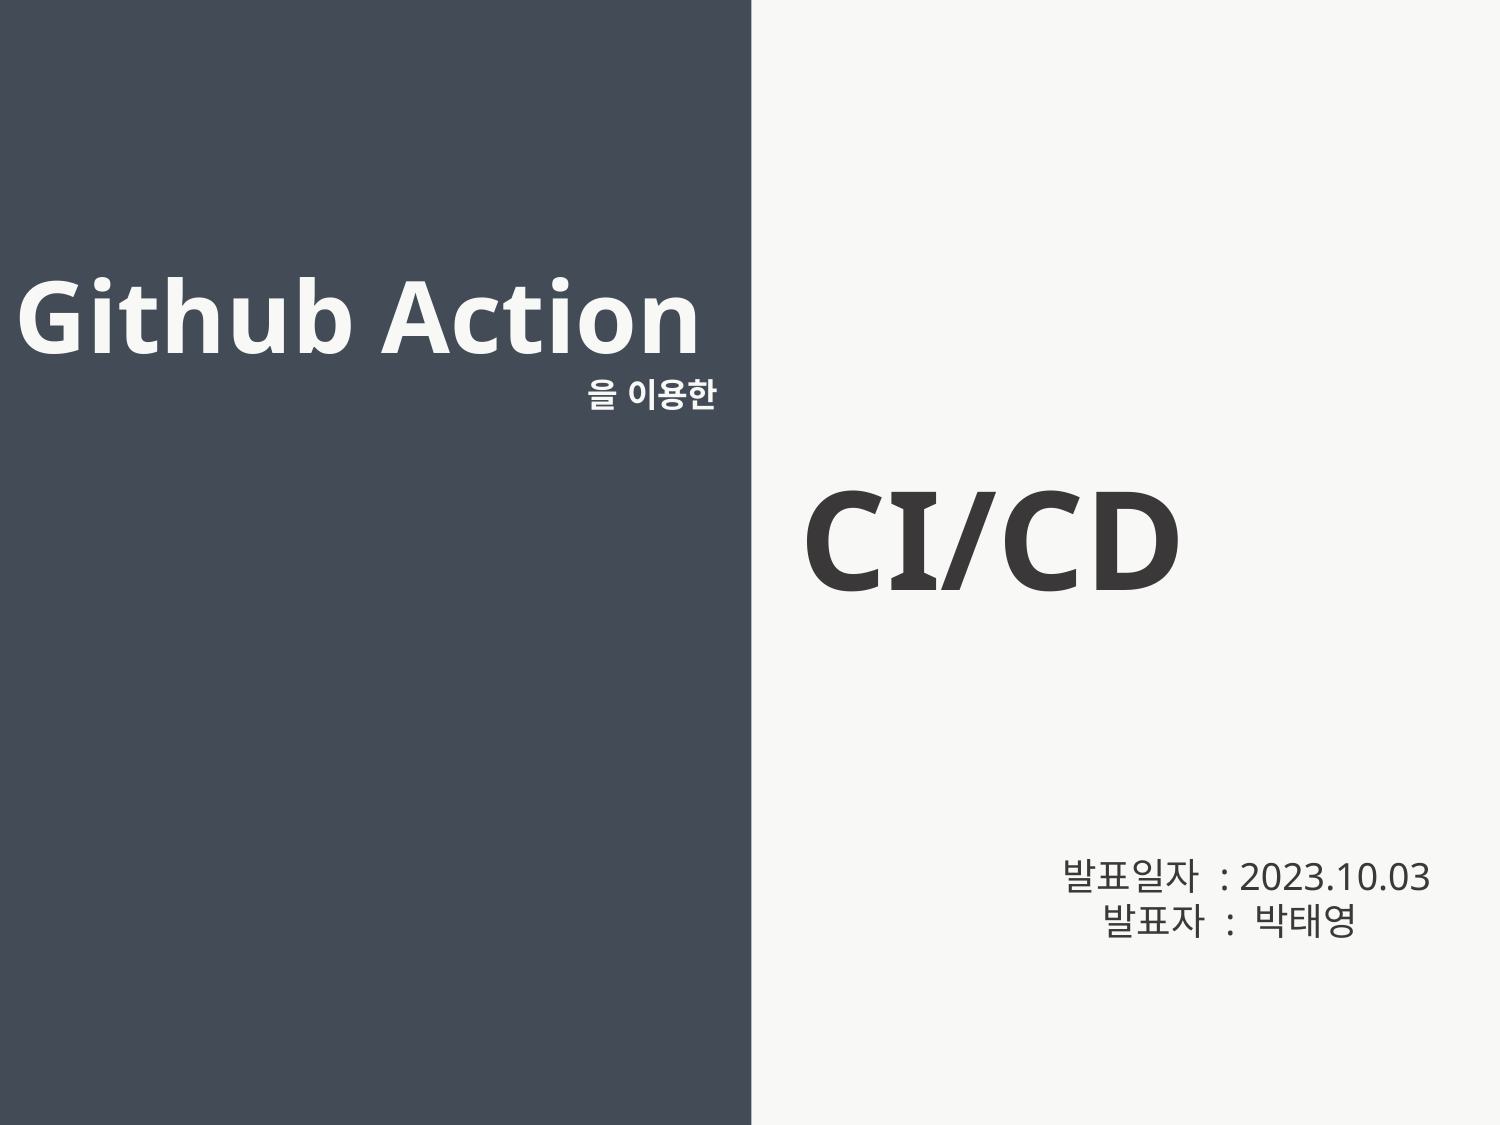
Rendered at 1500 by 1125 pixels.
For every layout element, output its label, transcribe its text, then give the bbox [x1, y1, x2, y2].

text_box CI/CD [785, 445, 1202, 626]
text_box 발표일자 : 2023.10.03 발표자 : 박태영 [1047, 845, 1457, 951]
text_box Github Action 을 이용한 [0, 246, 734, 422]
text_box [0, 0, 752, 1125]
